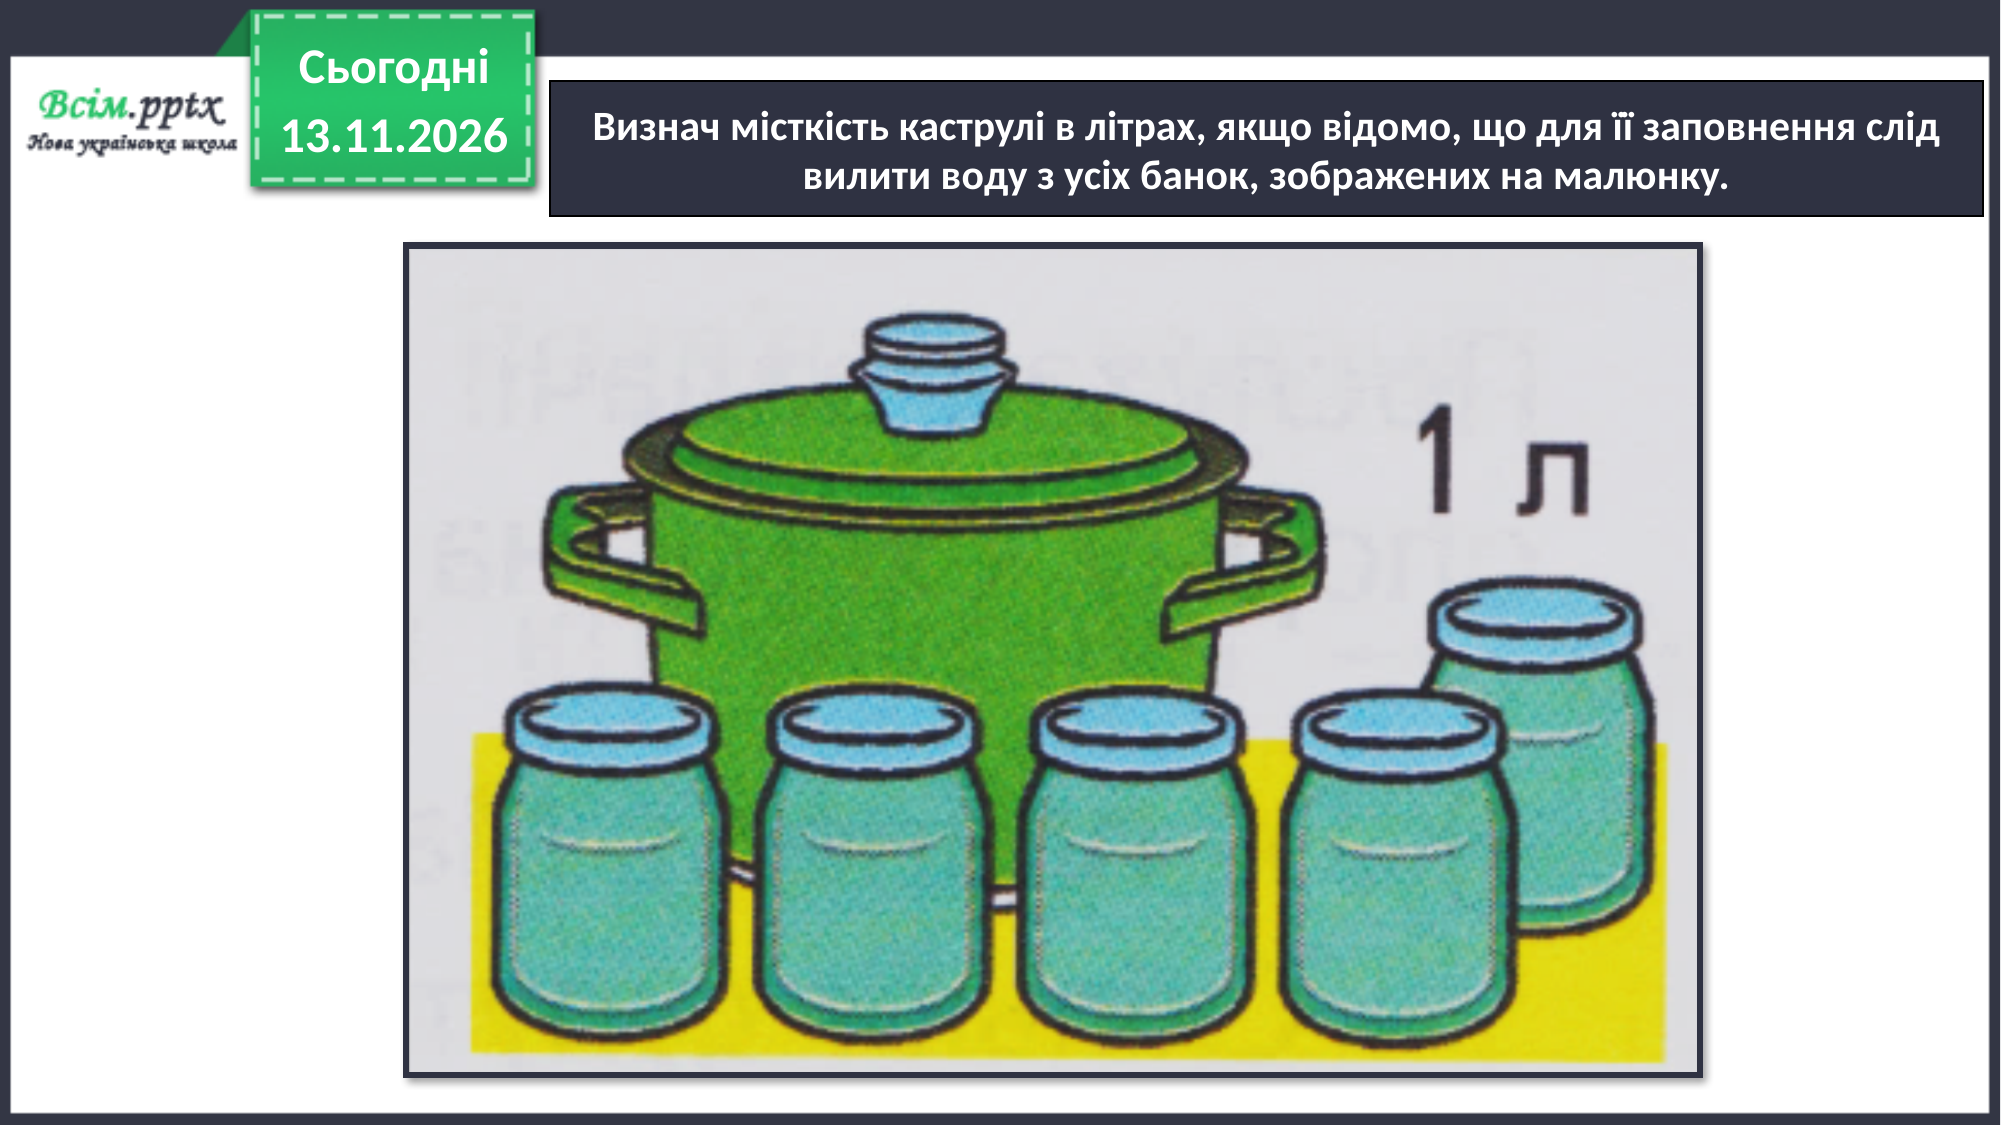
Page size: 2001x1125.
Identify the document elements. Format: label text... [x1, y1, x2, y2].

text_box Сьогодні [284, 26, 535, 101]
text_box 06.04.2022 [263, 101, 524, 164]
picture [0, 0, 2001, 1125]
text_box Визнач місткість каструлі в літрах, якщо відомо, що для її заповнення слід вилити воду з усіх банок, зображених на малюнку. [549, 80, 1984, 217]
